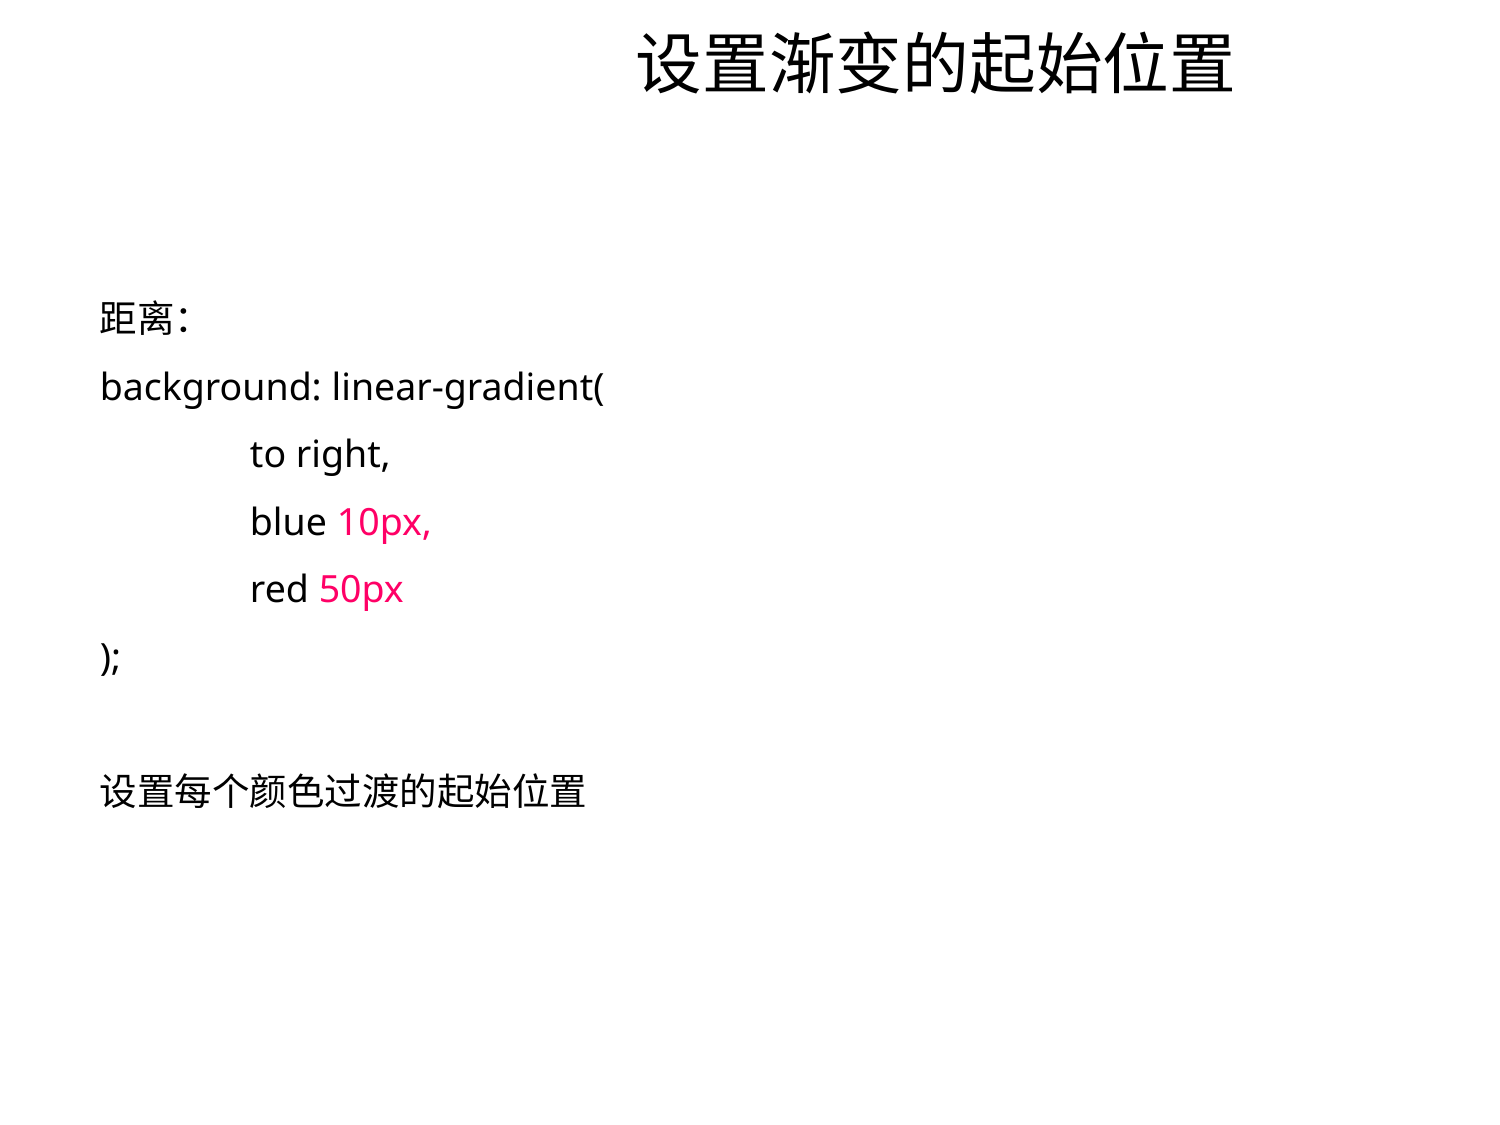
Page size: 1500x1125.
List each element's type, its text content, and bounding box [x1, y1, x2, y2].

title 设置渐变的起始位置 [387, 4, 1485, 119]
text_box 距离： background: linear-gradient( to right, blue 10px, red 50px ); 设置每个颜色过渡的起始位置 [85, 265, 1389, 820]
